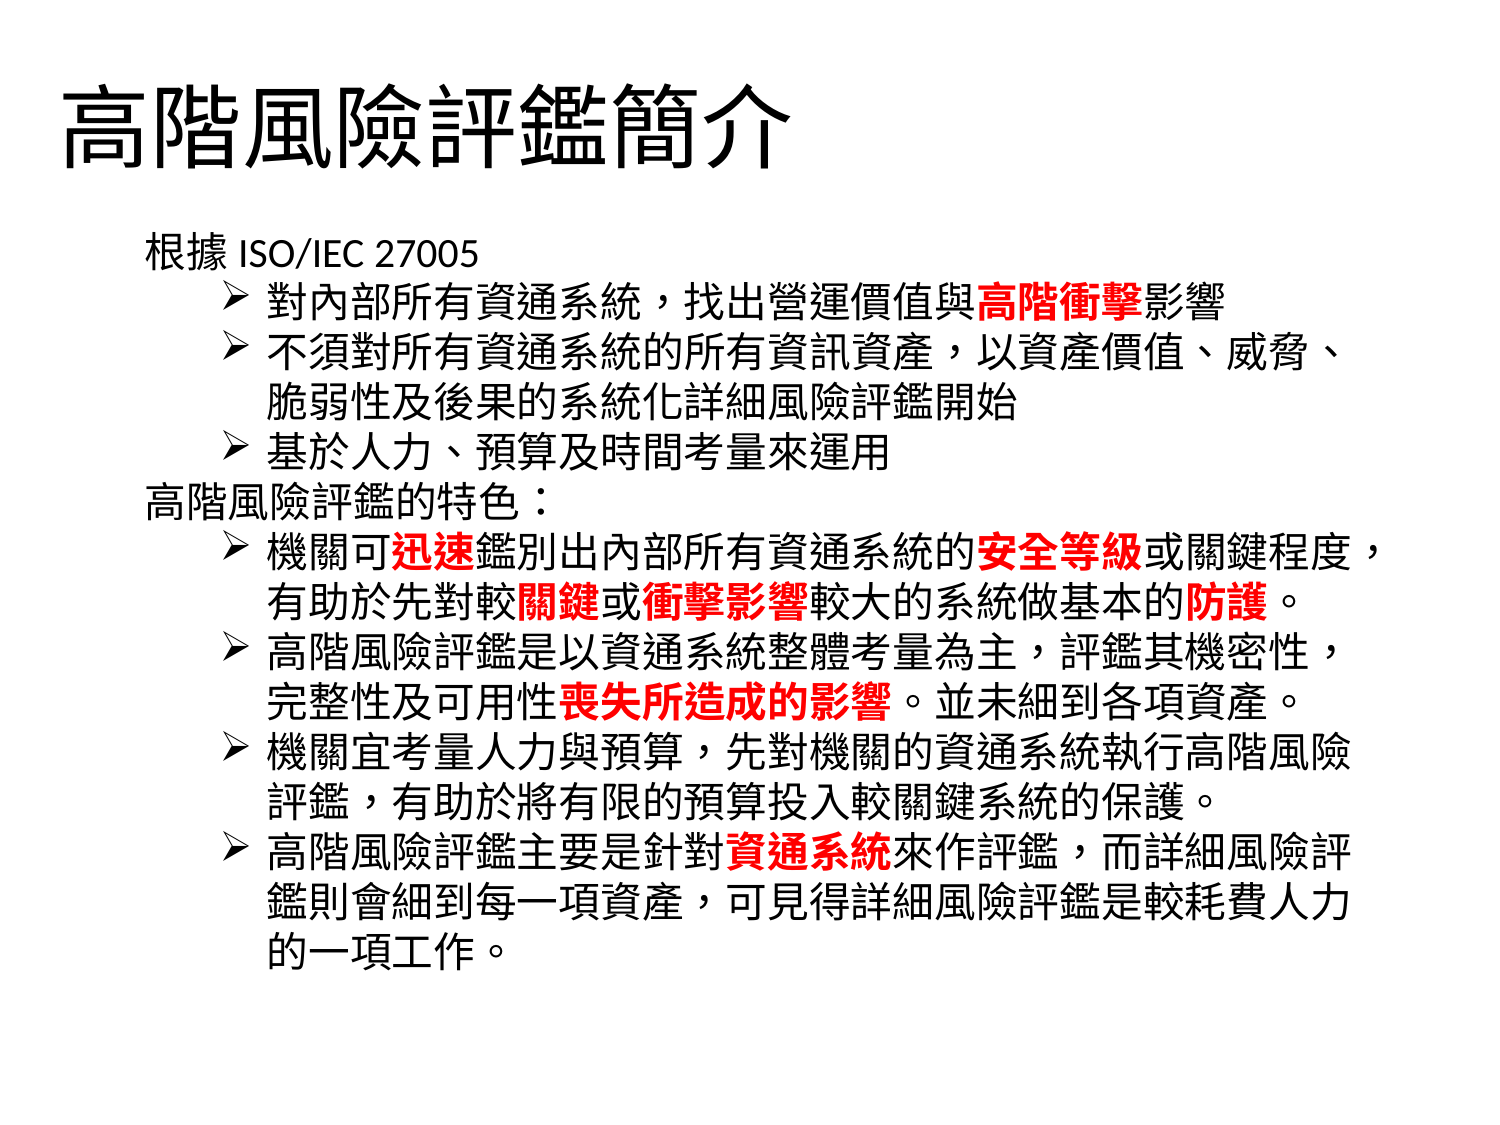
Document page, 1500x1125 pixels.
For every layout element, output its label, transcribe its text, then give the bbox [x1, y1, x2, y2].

title 高階風險評鑑簡介 [41, 30, 811, 219]
text_box 根據ISO/IEC 27005 對內部所有資通系統，找出營運價值與高階衝擊影響 不須對所有資通系統的所有資訊資產，以資產價值、威脅、脆弱性及後果的系統化詳細風險評鑑開始 基於人力、預算及時間考量來運用 高階風險評鑑的特色： 機關可迅速鑑別出內部所有資通系統的安全等級或關鍵程度，有助於先對較關鍵或衝擊影響較大的系統做基本的防護。 高階風險評鑑是以資通系統整體考量為主，評鑑其機密性，完整性及可用性喪失所造成的影響。並未細到各項資產。 機關宜考量人力與預算，先對機關的資通系統執行高階風險評鑑，有助於將有限的預算投入較關鍵系統的保護。 高階風險評鑑主要是針對資通系統來作評鑑，而詳細風險評鑑則會細到每一項資產，可見得詳細風險評鑑是較耗費人力的一項工作。 [129, 218, 1371, 984]
